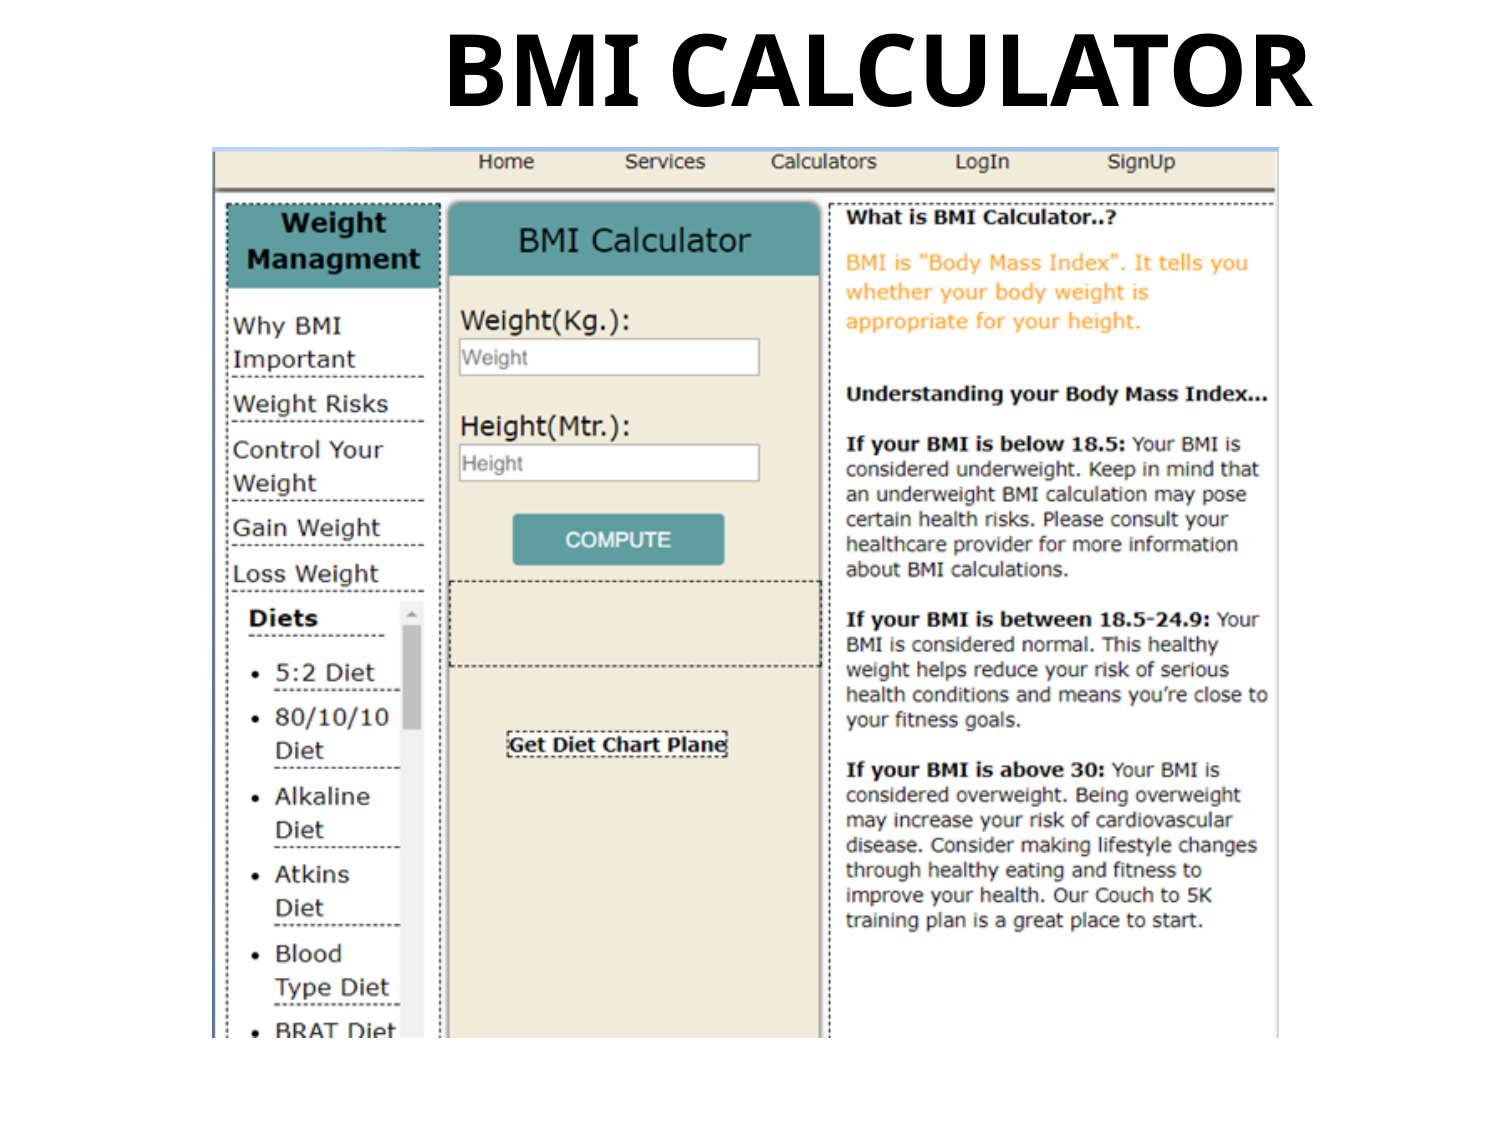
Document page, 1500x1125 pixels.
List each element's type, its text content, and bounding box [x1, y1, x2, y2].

title BMI CALCULATOR [62, 0, 1357, 148]
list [212, 147, 1279, 1038]
